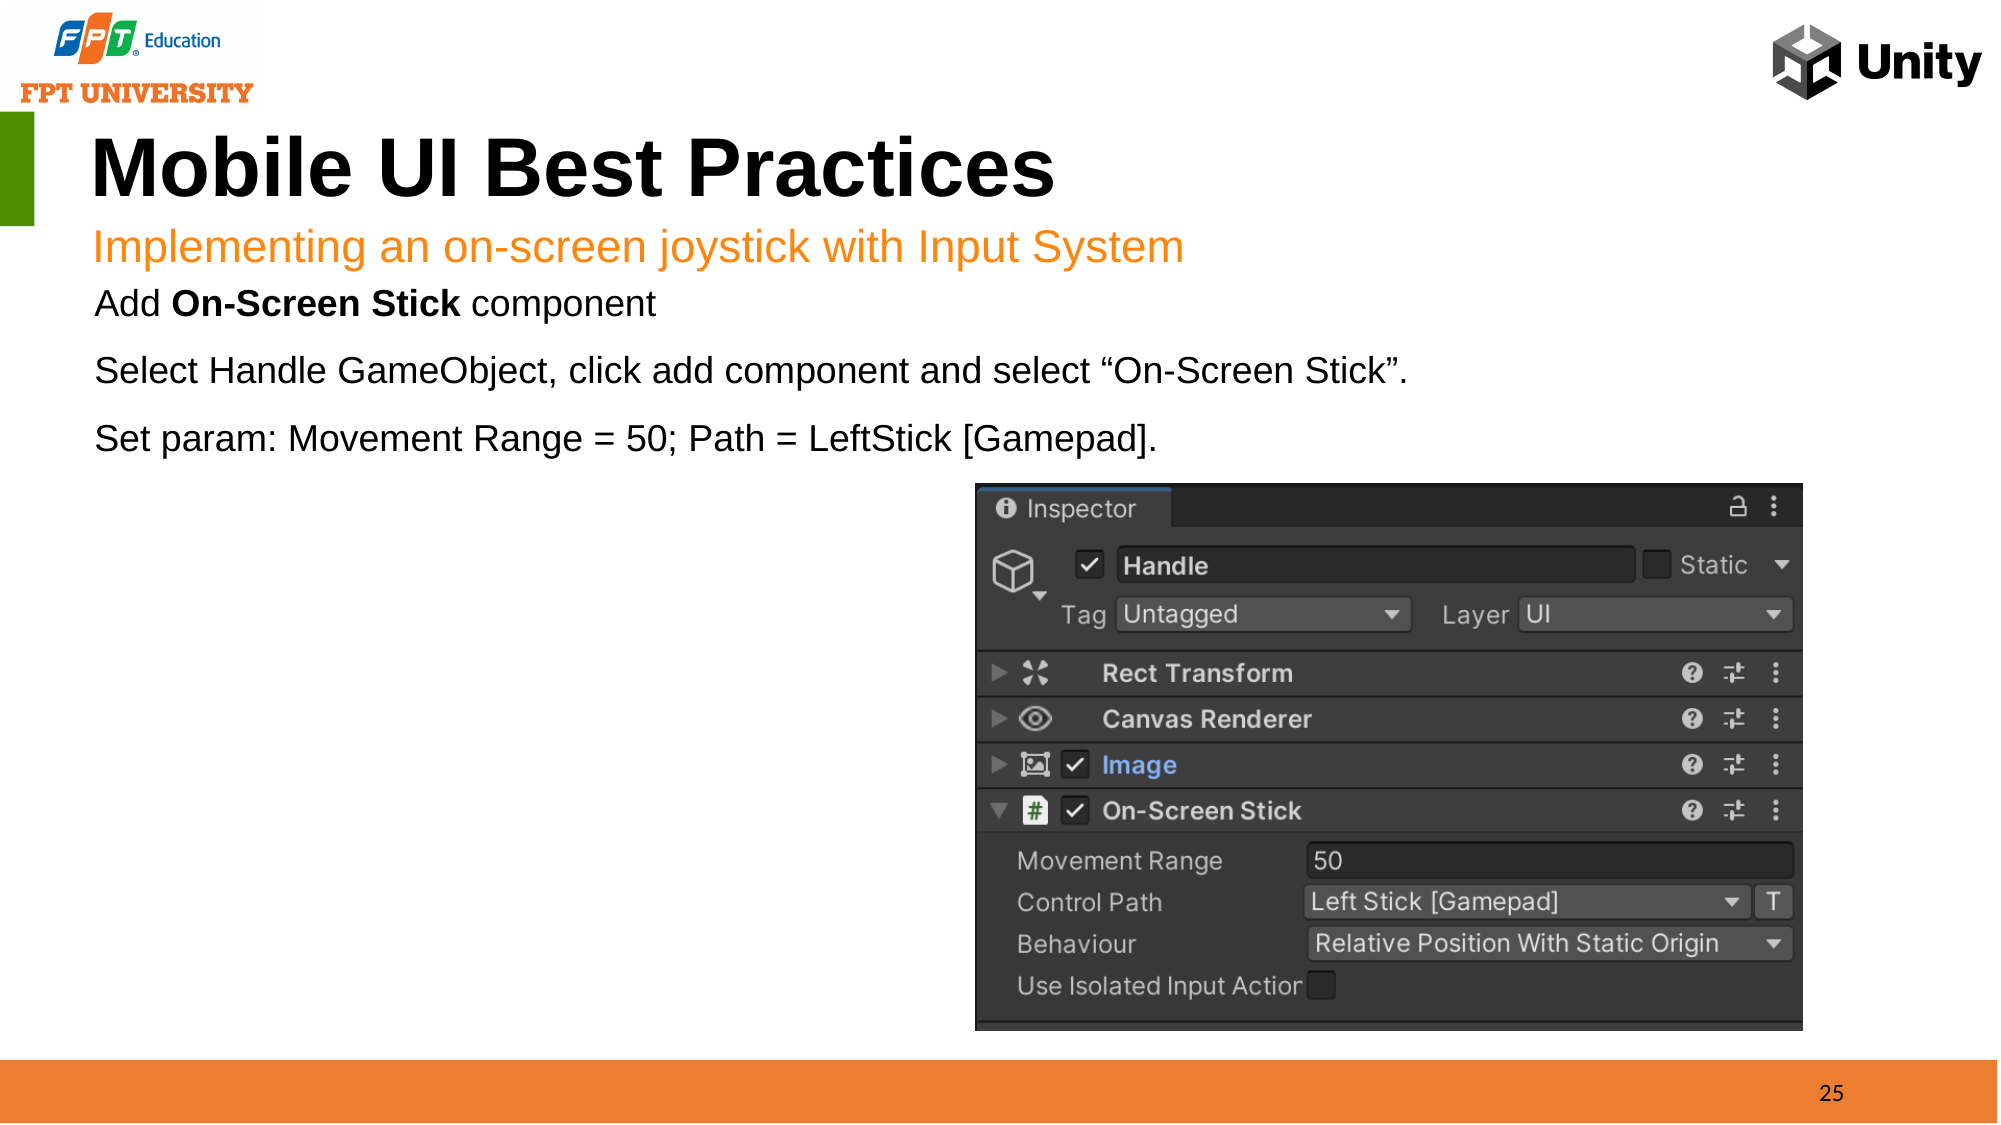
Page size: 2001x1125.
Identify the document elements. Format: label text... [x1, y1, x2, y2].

text_box Add On-Screen Stick component Select Handle GameObject, click add component and select “On-Screen Stick”. Set param: Movement Range = 50; Path = LeftStick [Gamepad]. [79, 249, 1848, 453]
text_box Implementing an on-screen joystick with Input System [77, 208, 1307, 300]
text_box Mobile UI Best Practices [37, 111, 1975, 227]
picture [975, 483, 1803, 1031]
picture [4, 4, 262, 108]
picture [1765, 0, 1991, 125]
slide_number 25 [1412, 1063, 1860, 1121]
